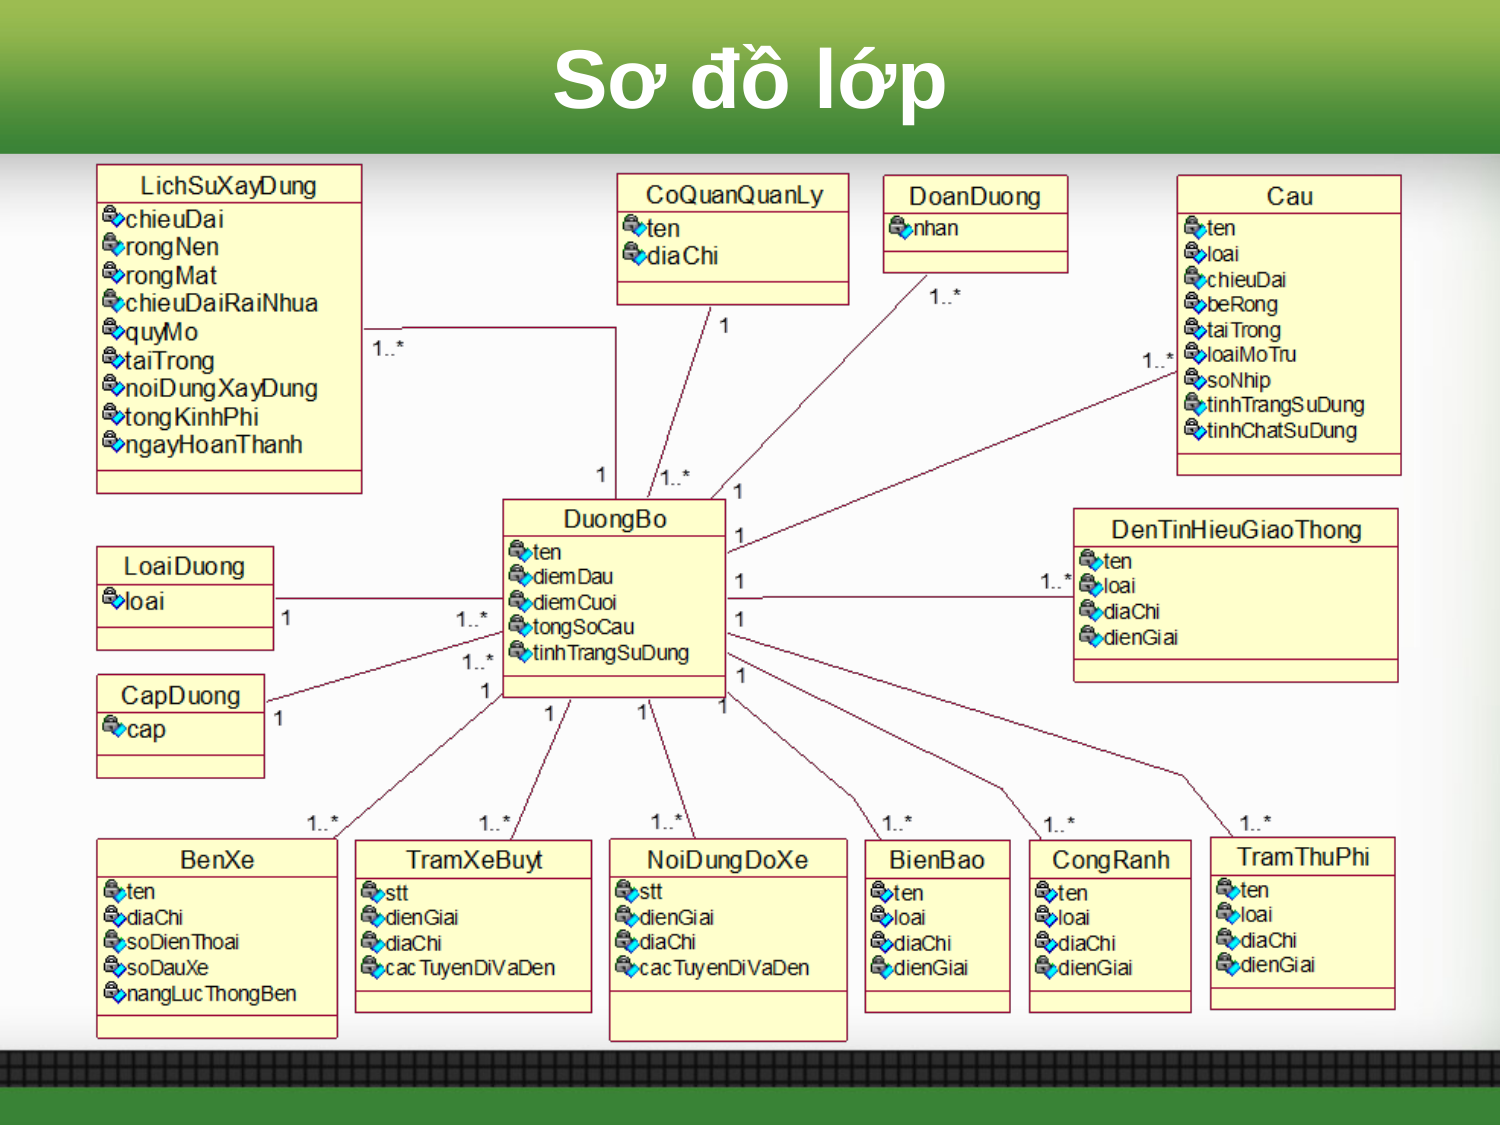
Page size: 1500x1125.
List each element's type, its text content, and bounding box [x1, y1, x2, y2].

picture [0, 0, 1500, 1125]
title Sơ đồ lớp [500, 0, 1000, 118]
